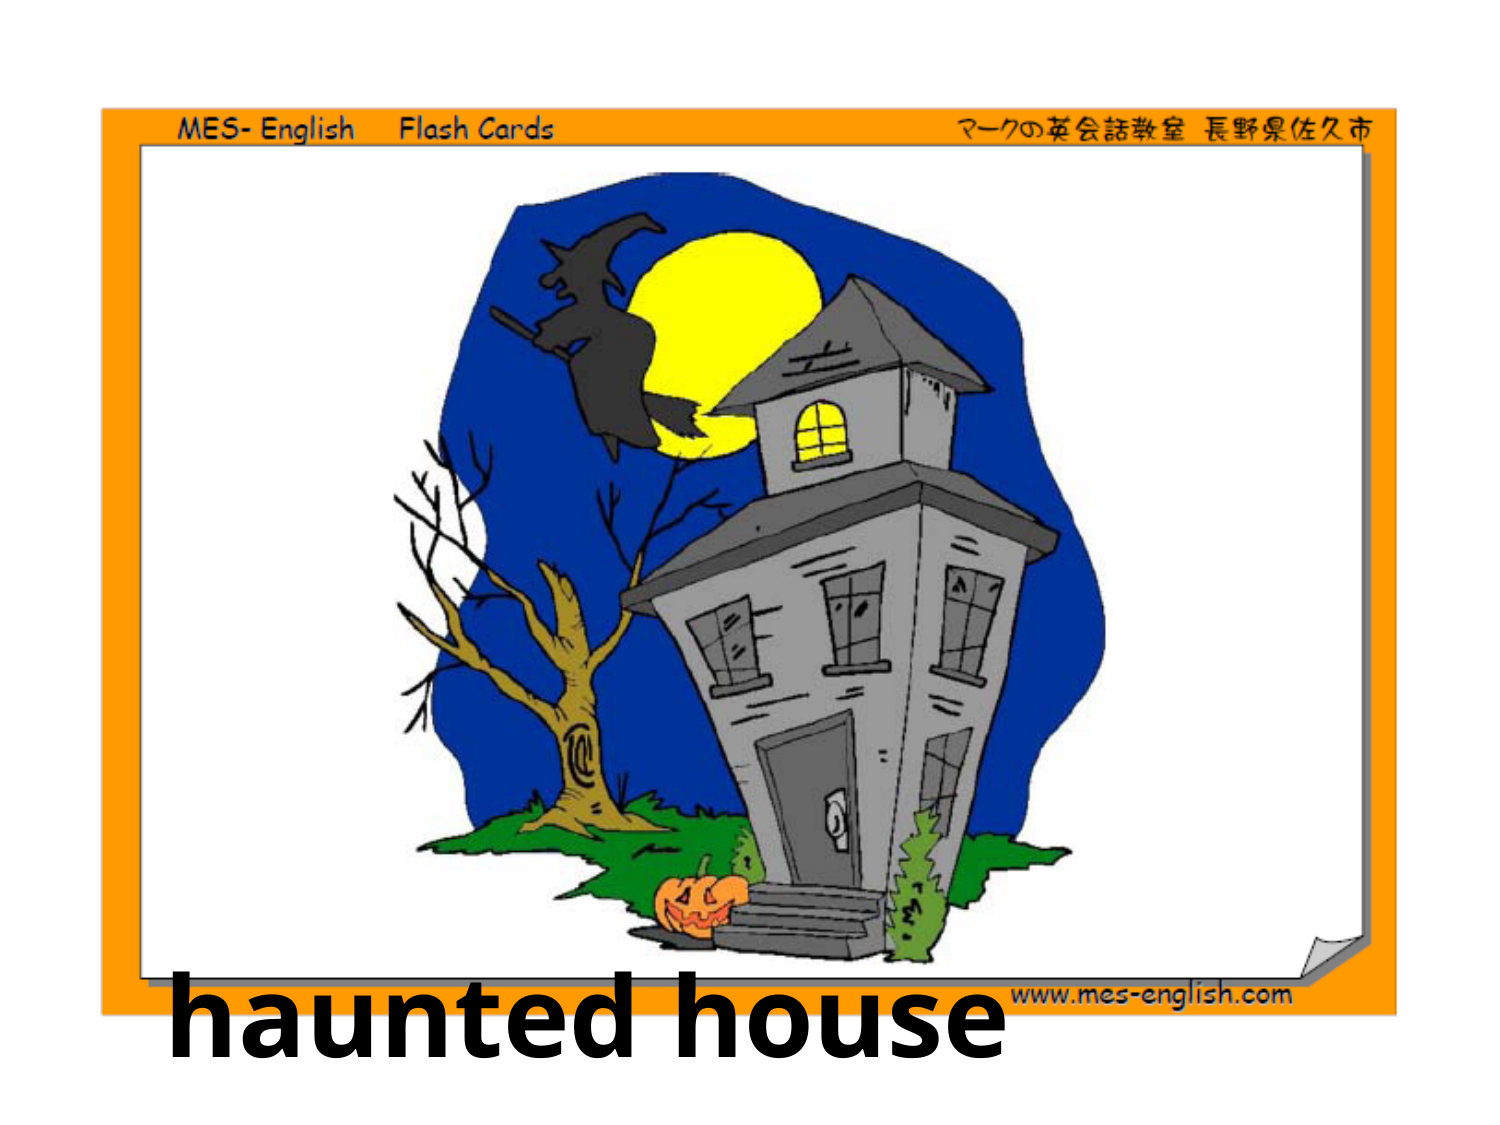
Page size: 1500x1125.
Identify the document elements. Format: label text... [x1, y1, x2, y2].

picture [89, 98, 1411, 1026]
text_box haunted house [149, 1034, 1125, 1088]
